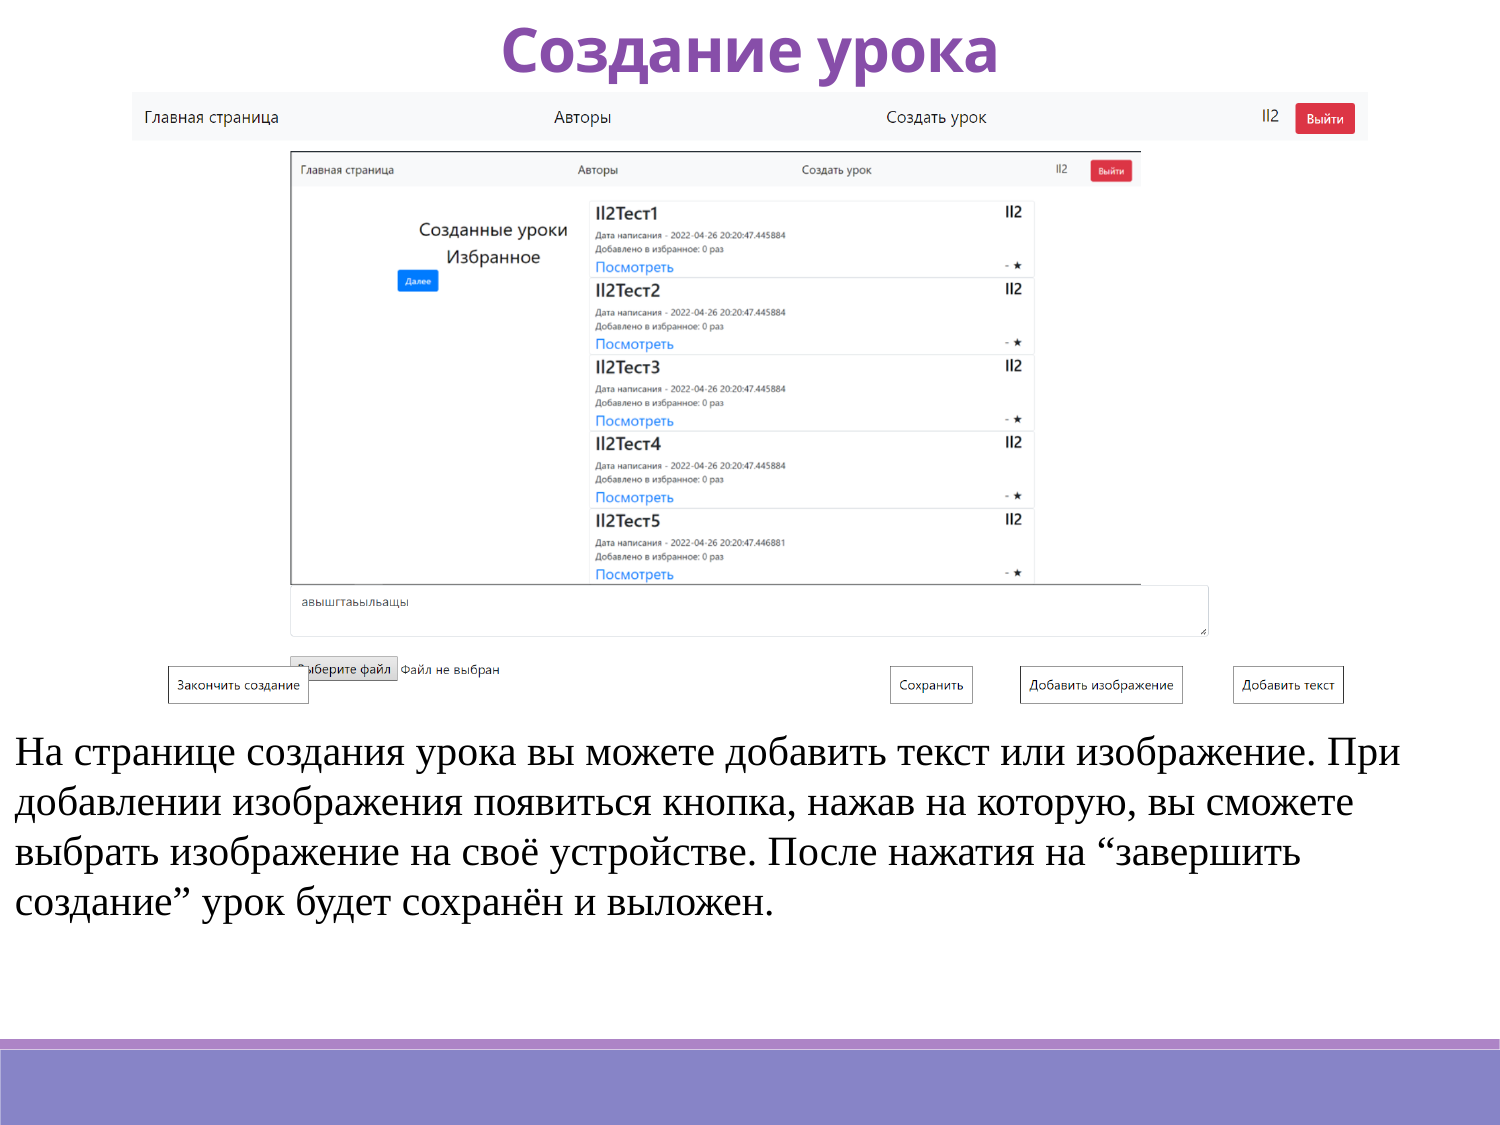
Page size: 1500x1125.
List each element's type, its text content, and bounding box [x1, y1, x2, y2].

picture [131, 92, 1368, 716]
title Создание урока [0, 14, 1500, 93]
text_box На странице создания урока вы можете добавить текст или изображение. При добавлении изображения появиться кнопка, нажав на которую, вы сможете выбрать изображение на своё устройстве. После нажатия на “завершить создание” урок будет сохранён и выложен. [0, 716, 1500, 931]
